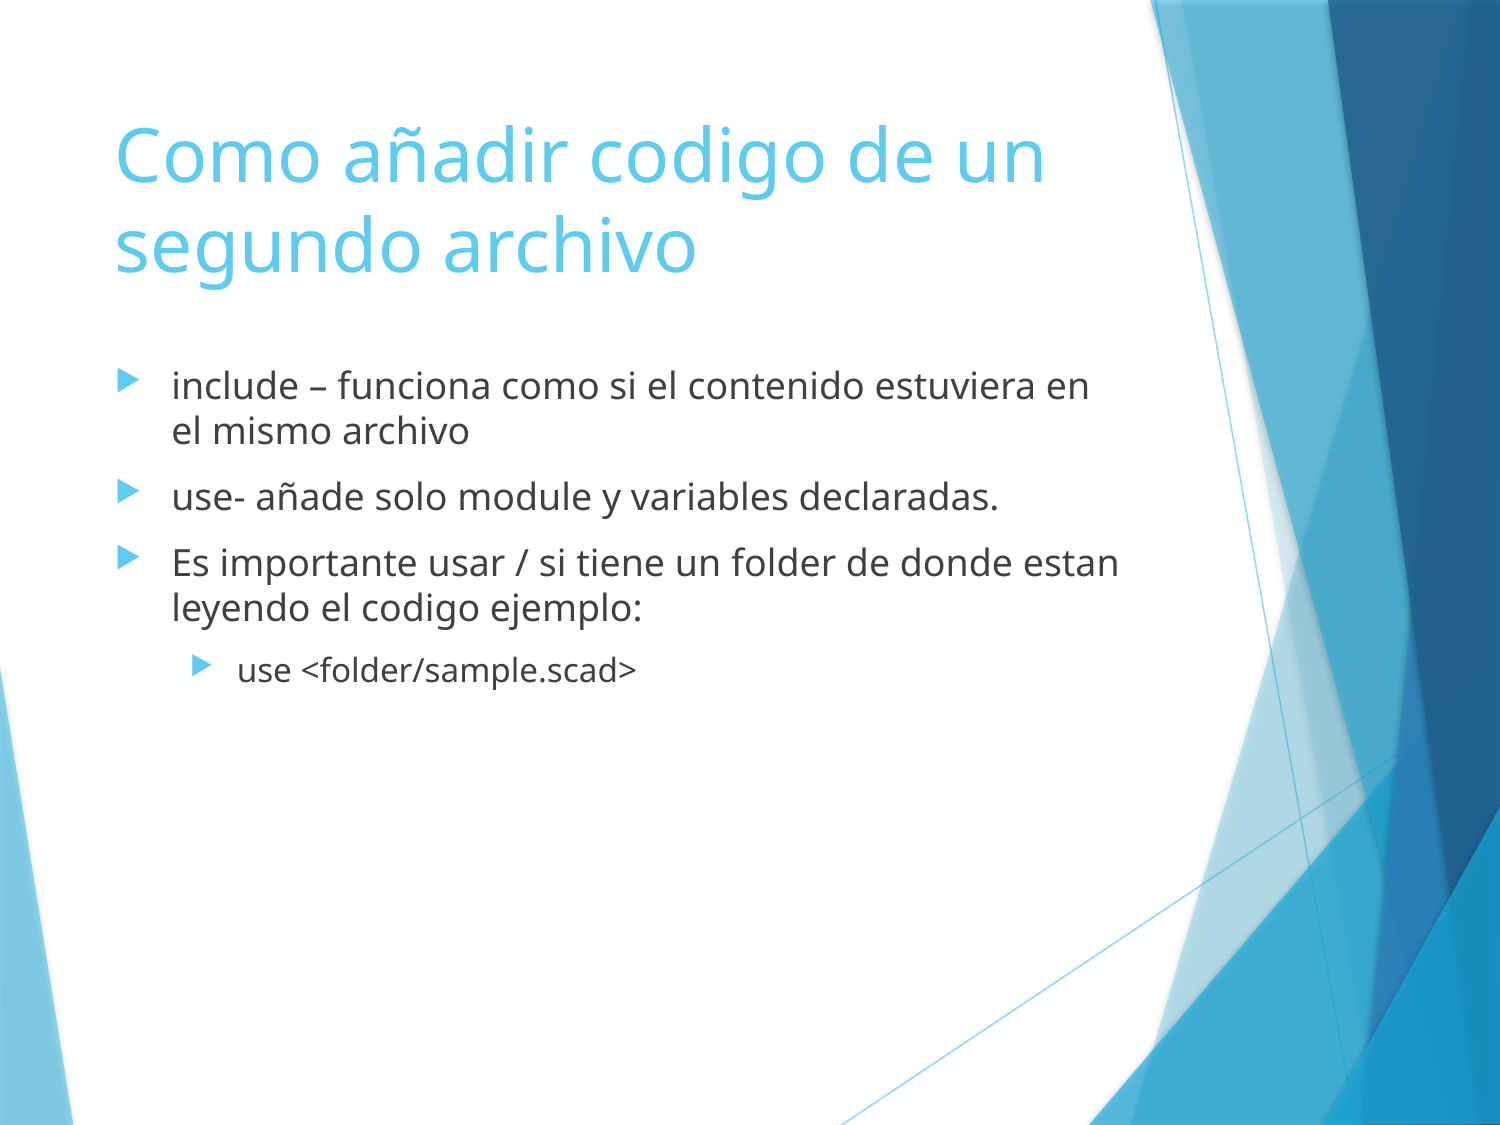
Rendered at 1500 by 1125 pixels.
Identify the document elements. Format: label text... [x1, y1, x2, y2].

list include – funciona como si el contenido estuviera en el mismo archivo use- añade solo module y variables declaradas. Es importante usar / si tiene un folder de donde estan leyendo el codigo ejemplo: use <folder/sample.scad> [99, 354, 1142, 992]
title Como añadir codigo de un segundo archivo [99, 99, 1142, 317]
